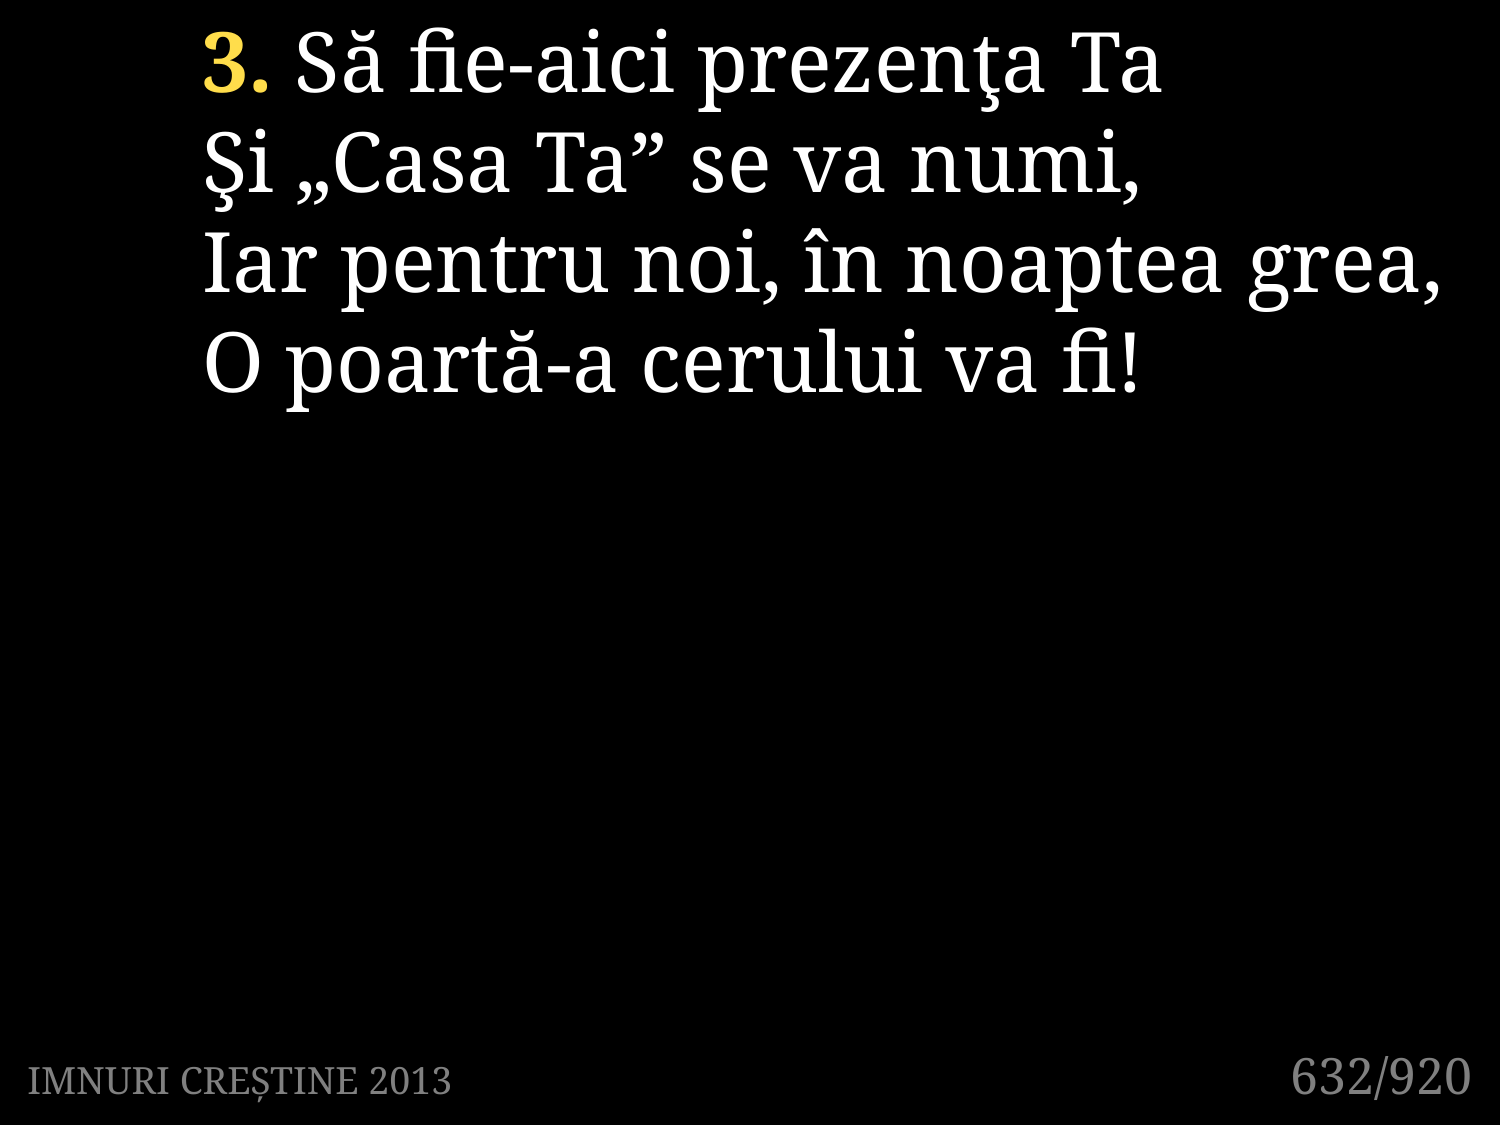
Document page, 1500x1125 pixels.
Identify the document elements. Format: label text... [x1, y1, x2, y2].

text_box IMNURI CREȘTINE 2013 [12, 1049, 637, 1110]
text_box 632/920 [637, 1037, 1488, 1113]
text_box 3. Să fie-aici prezenţa Ta Şi „Casa Ta” se va numi, Iar pentru noi, în noaptea grea, O poartă-a cerului va fi! [187, 2, 1500, 417]
